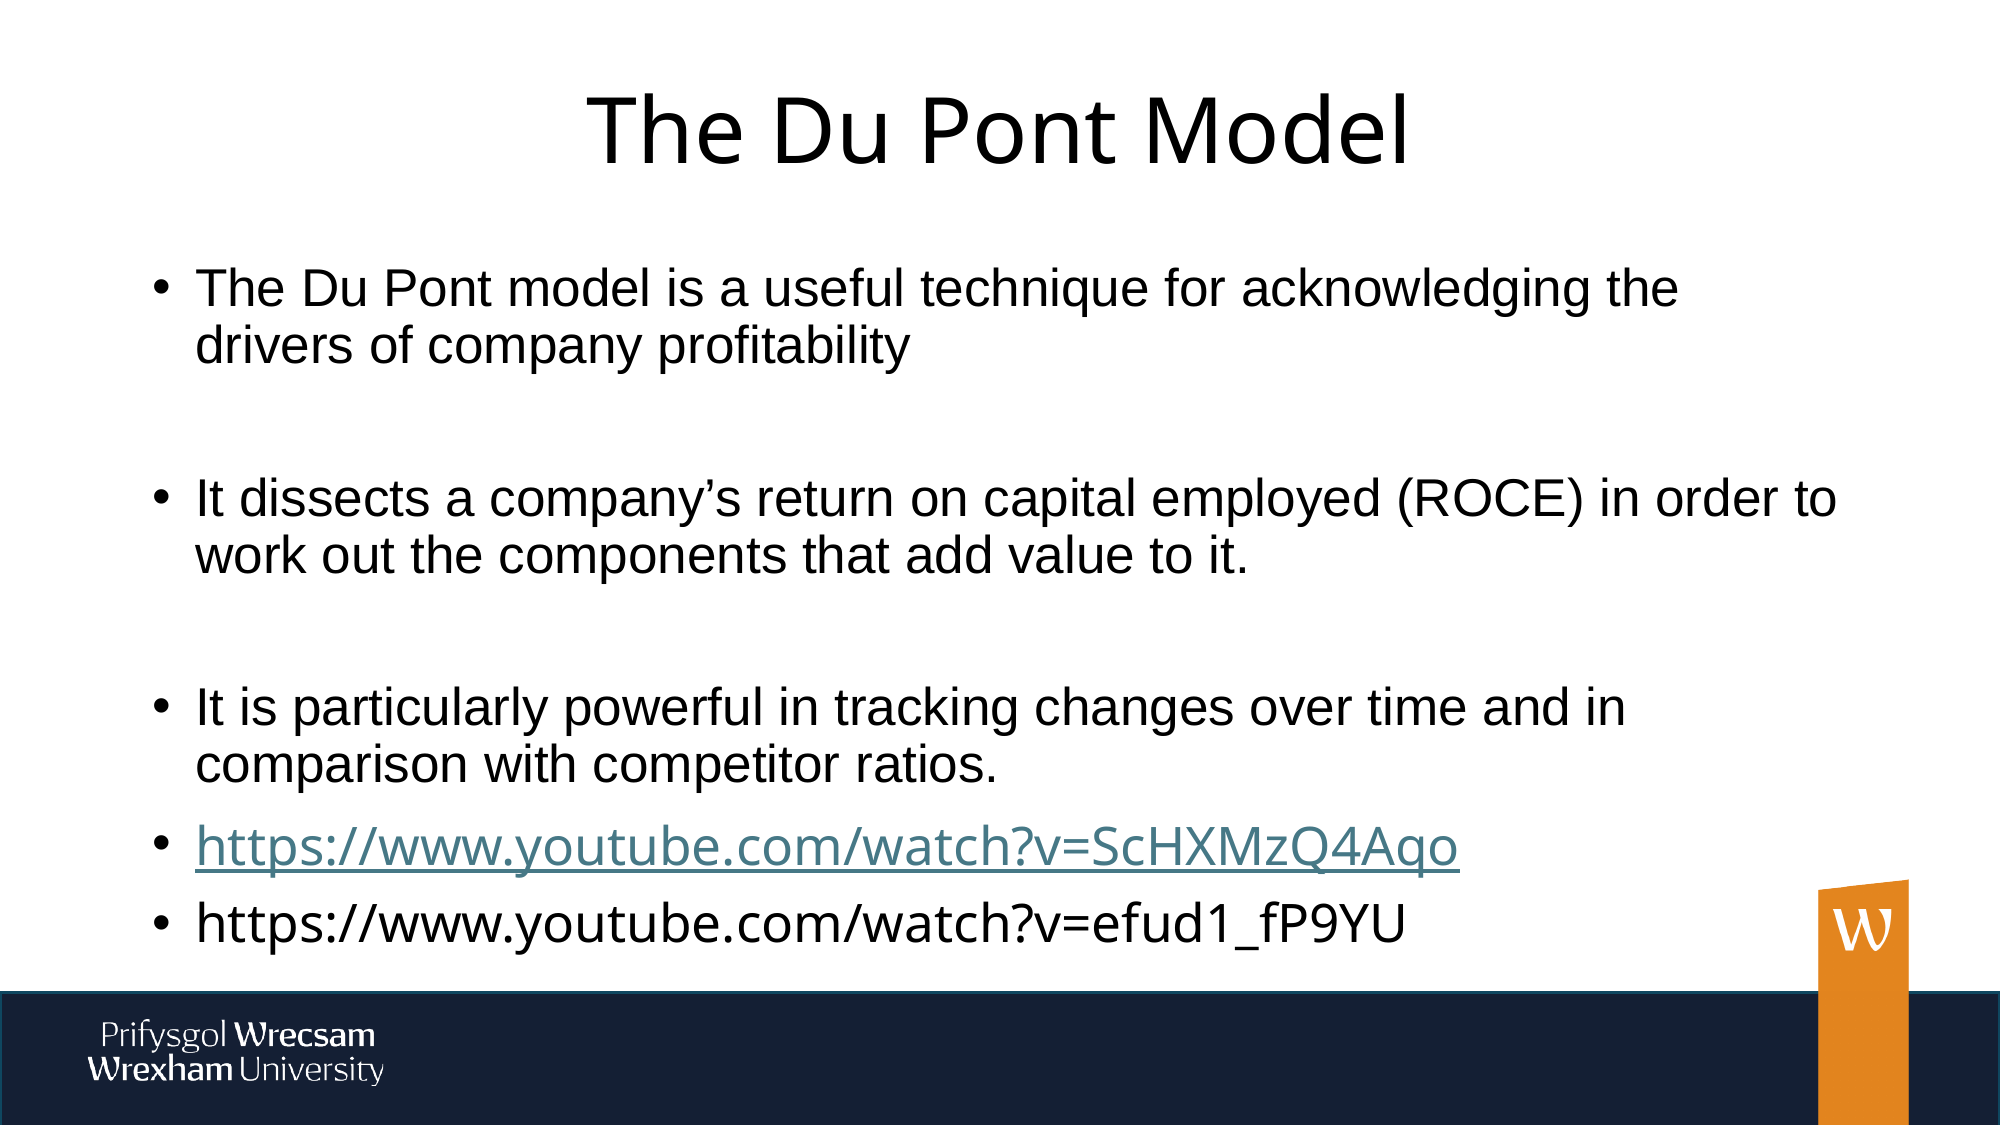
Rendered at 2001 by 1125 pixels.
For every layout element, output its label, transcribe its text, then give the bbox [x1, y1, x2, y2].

list The Du Pont model is a useful technique for acknowledging the drivers of company profitability It dissects a company’s return on capital employed (ROCE) in order to work out the components that add value to it. It is particularly powerful in tracking changes over time and in comparison with competitor ratios. https://www.youtube.com/watch?v=ScHXMzQ4Aqo https://www.youtube.com/watch?v=efud1_fP9YU [137, 253, 1863, 968]
picture [87, 1019, 384, 1086]
picture [1817, 879, 1909, 1125]
title The Du Pont Model [137, 24, 1863, 243]
text_box [0, 991, 1817, 1125]
text_box [1909, 991, 2000, 1125]
